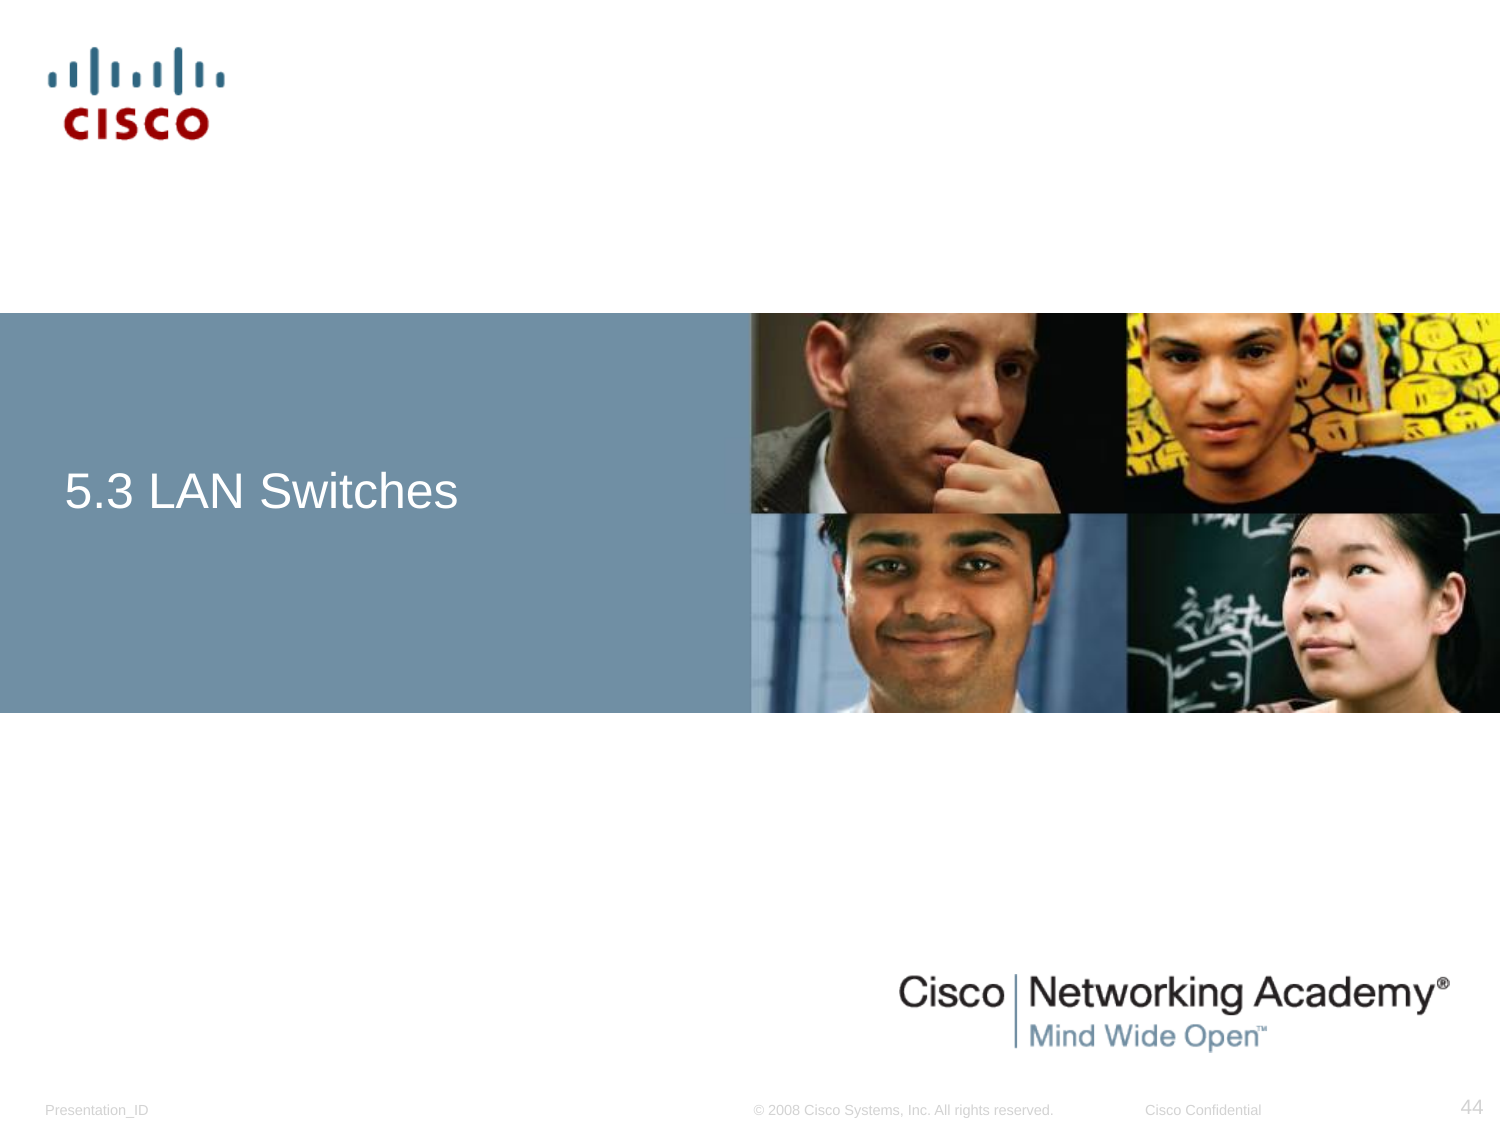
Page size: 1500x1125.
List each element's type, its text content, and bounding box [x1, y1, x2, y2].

title 5.3 LAN Switches [51, 371, 684, 615]
picture [0, 313, 1500, 713]
picture [40, 19, 233, 168]
picture [899, 974, 1450, 1053]
